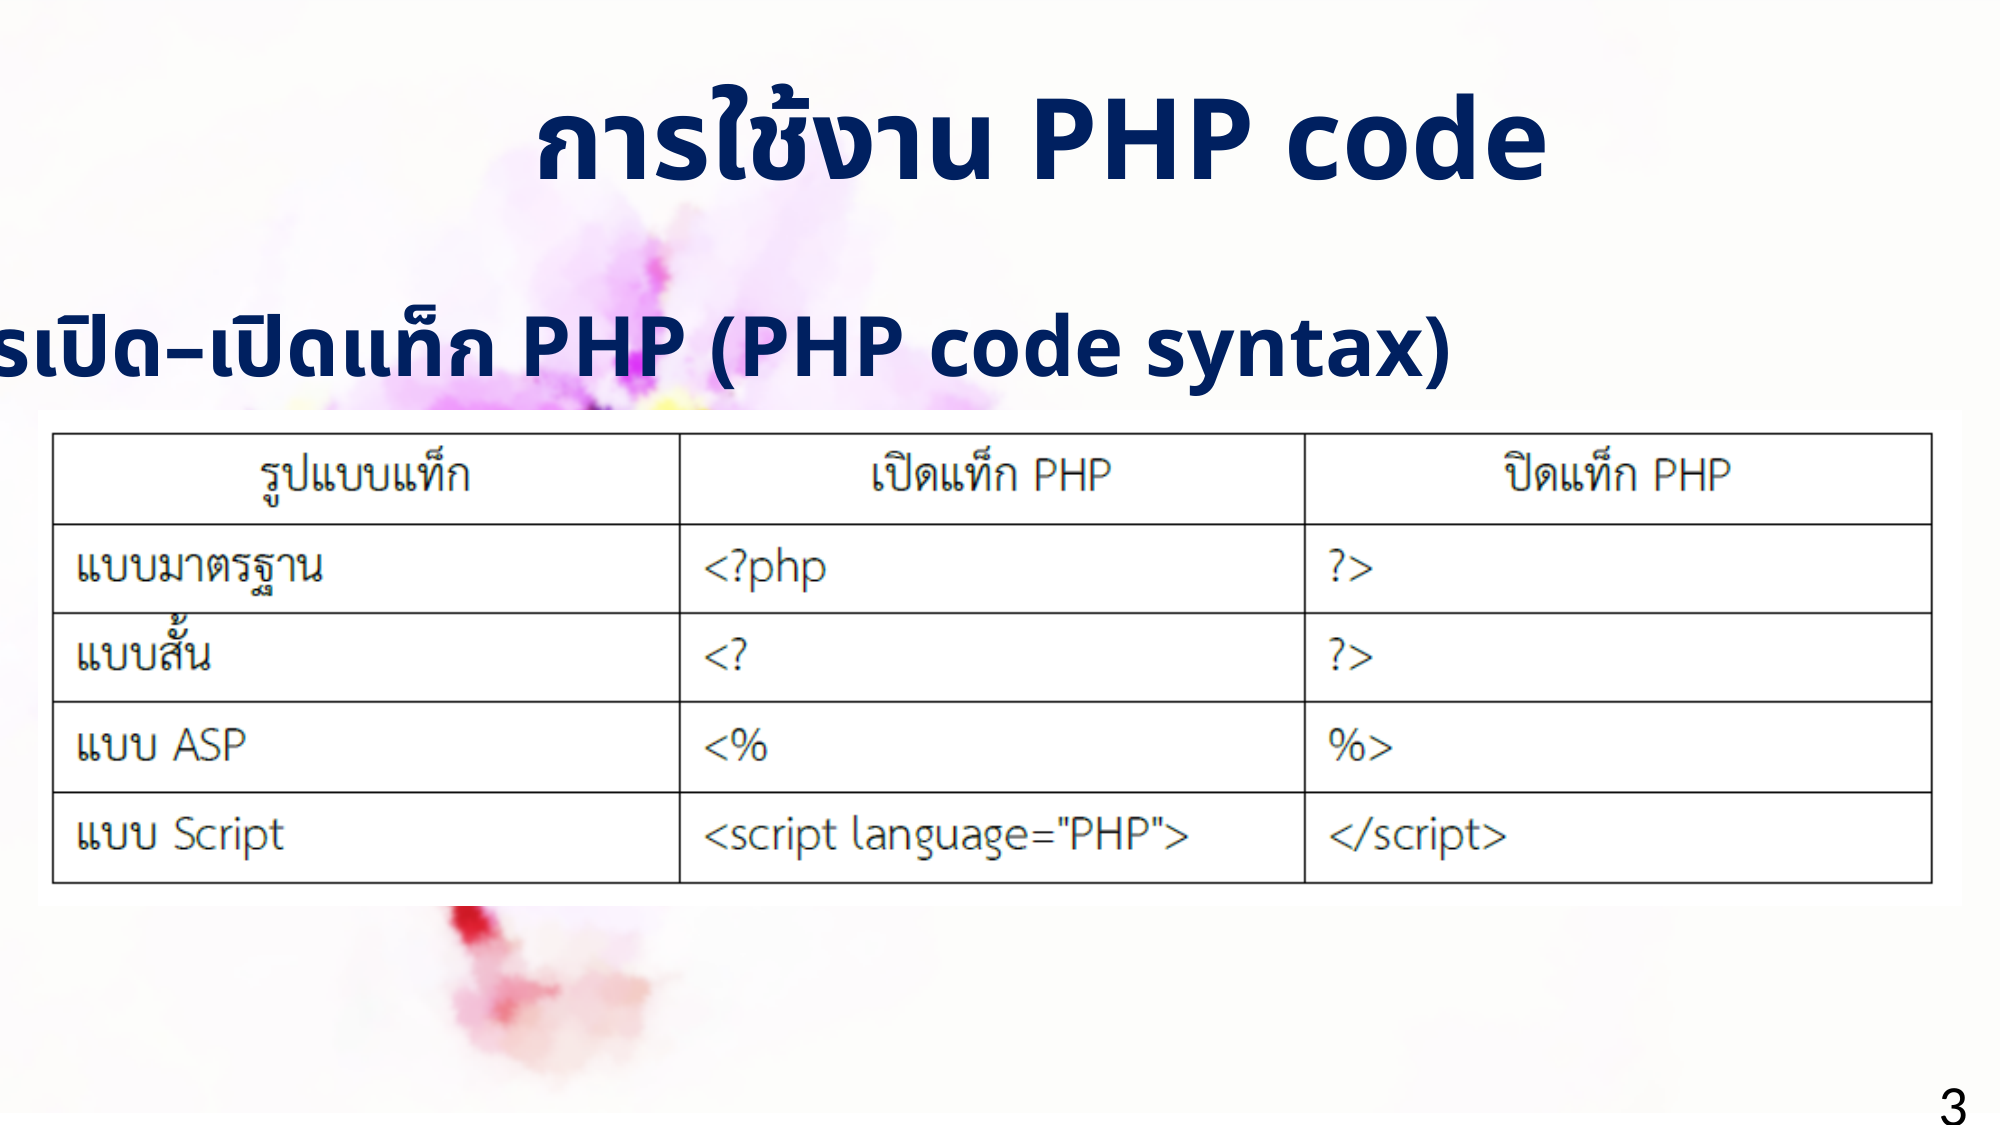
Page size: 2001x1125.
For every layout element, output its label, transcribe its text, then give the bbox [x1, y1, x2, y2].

picture [0, 0, 2000, 1113]
text_box 3 [1923, 1113, 1983, 1125]
